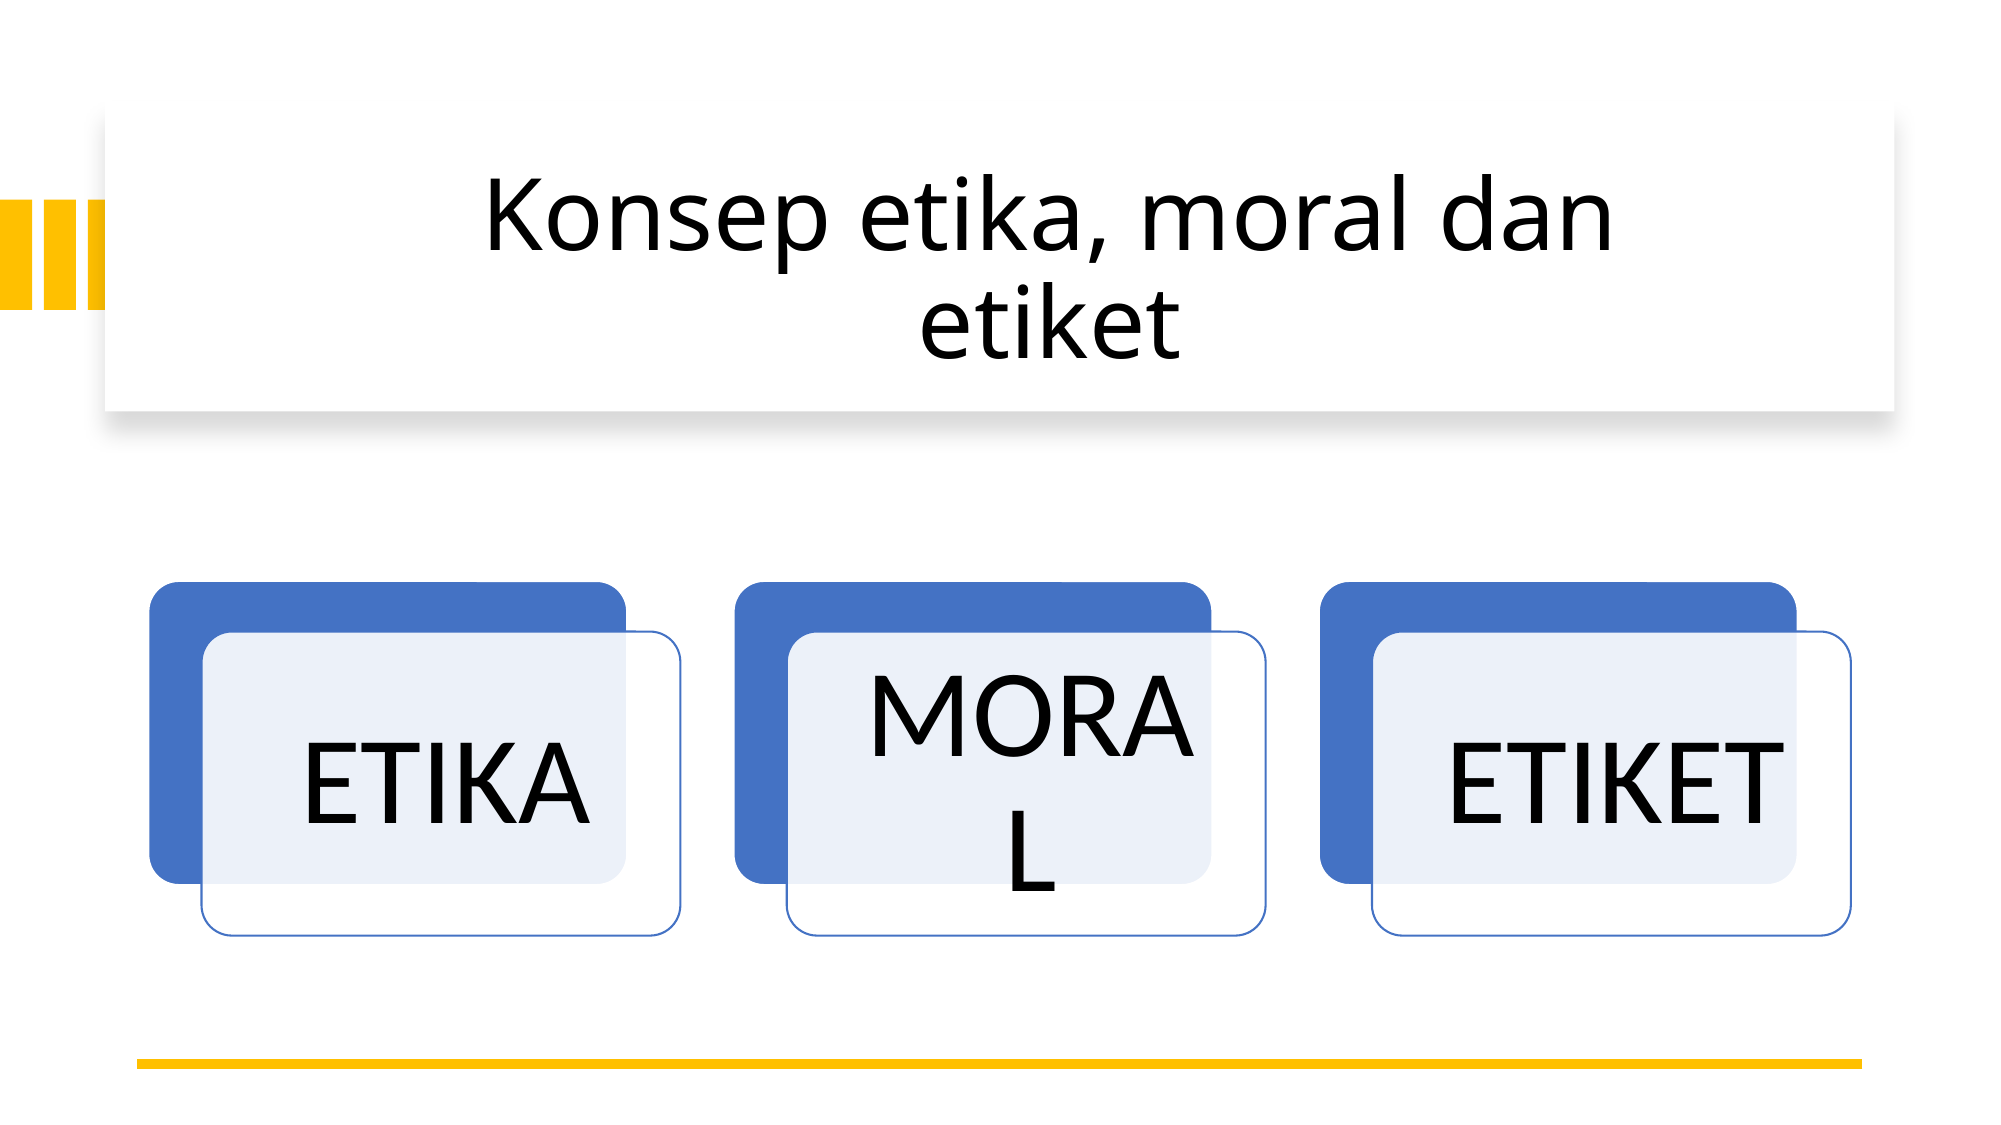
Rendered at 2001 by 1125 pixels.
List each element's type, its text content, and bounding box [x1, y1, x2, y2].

text_box [0, 0, 2000, 1125]
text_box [0, 199, 120, 311]
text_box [148, 494, 1851, 1022]
text_box [104, 100, 1895, 412]
title Konsep etika, moral dan etiket [403, 262, 1697, 295]
